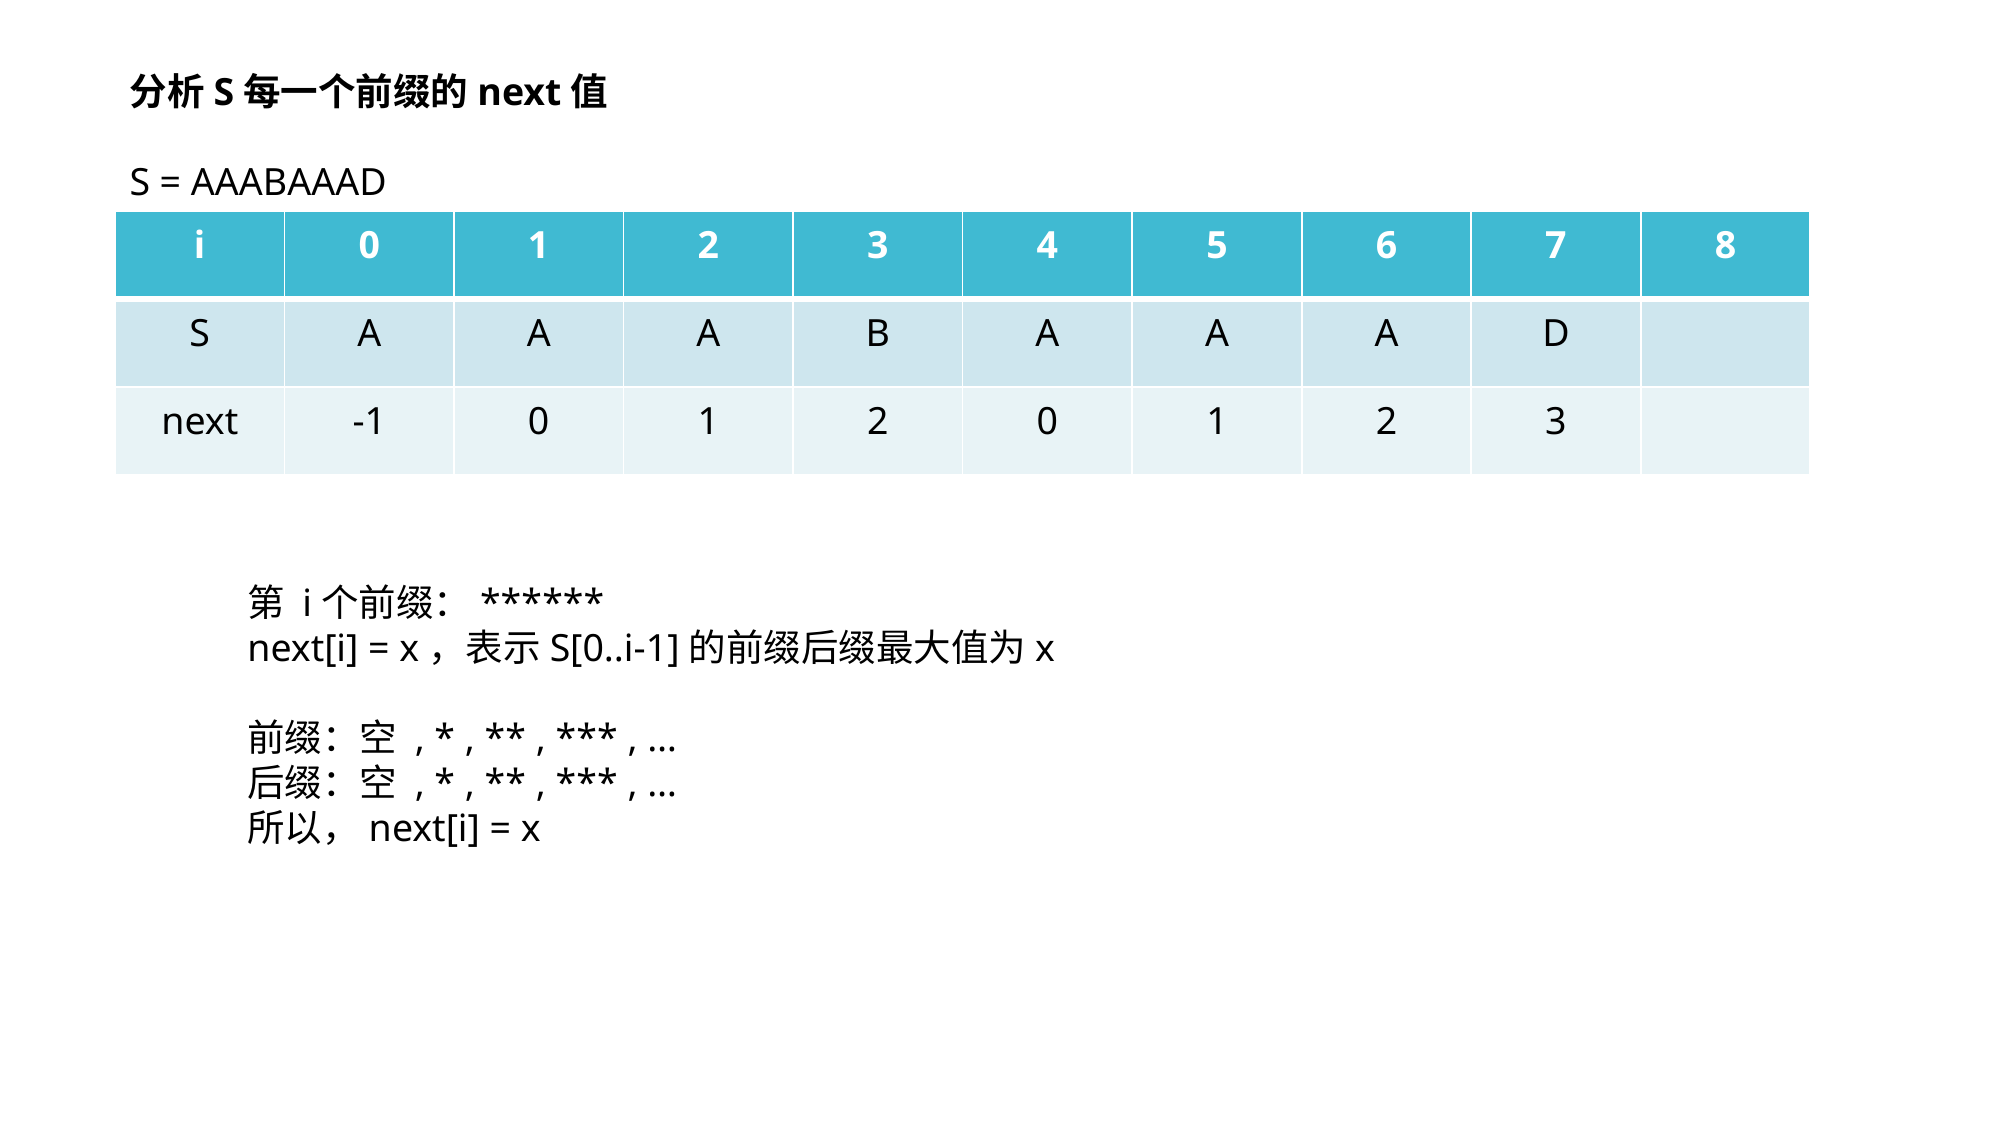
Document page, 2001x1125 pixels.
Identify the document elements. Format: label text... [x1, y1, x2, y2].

table_header 2 [624, 212, 792, 296]
table_cell A [455, 302, 623, 386]
table_header 1 [455, 212, 623, 296]
table_cell A [1303, 302, 1470, 386]
table_cell D [1472, 302, 1640, 386]
table_cell A [285, 302, 453, 386]
table_cell 1 [624, 388, 792, 474]
table_cell next [116, 388, 284, 474]
table_cell S [116, 302, 284, 386]
table_cell [1642, 302, 1809, 386]
table_header 3 [794, 212, 962, 296]
table_cell [1642, 388, 1809, 474]
table_cell 0 [963, 388, 1131, 474]
table_header 6 [1303, 212, 1470, 296]
table_cell A [1133, 302, 1301, 386]
text_box 分析S每一个前缀的next值 S = AAABAAAD [114, 60, 774, 211]
table_cell 3 [1472, 388, 1640, 474]
text_box 第 i个前缀：****** next[i] = x，表示S[0..i-1]的前缀后缀最大值为x 前缀：空 , * , ** , *** , … 后缀：空 , * , ** , *** , … 所以，next[i] = x [232, 572, 1150, 857]
table_header 5 [1133, 212, 1301, 296]
table_cell B [794, 302, 962, 386]
table_header 8 [1642, 212, 1809, 296]
table_cell 2 [1303, 388, 1470, 474]
table_header i [116, 212, 284, 296]
table_header 7 [1472, 212, 1640, 296]
table_cell -1 [285, 388, 453, 474]
table_header 4 [963, 212, 1131, 296]
table_cell A [624, 302, 792, 386]
table_cell A [963, 302, 1131, 386]
table_header 0 [285, 212, 453, 296]
table_cell 2 [794, 388, 962, 474]
table_cell 1 [1133, 388, 1301, 474]
table_cell 0 [455, 388, 623, 474]
